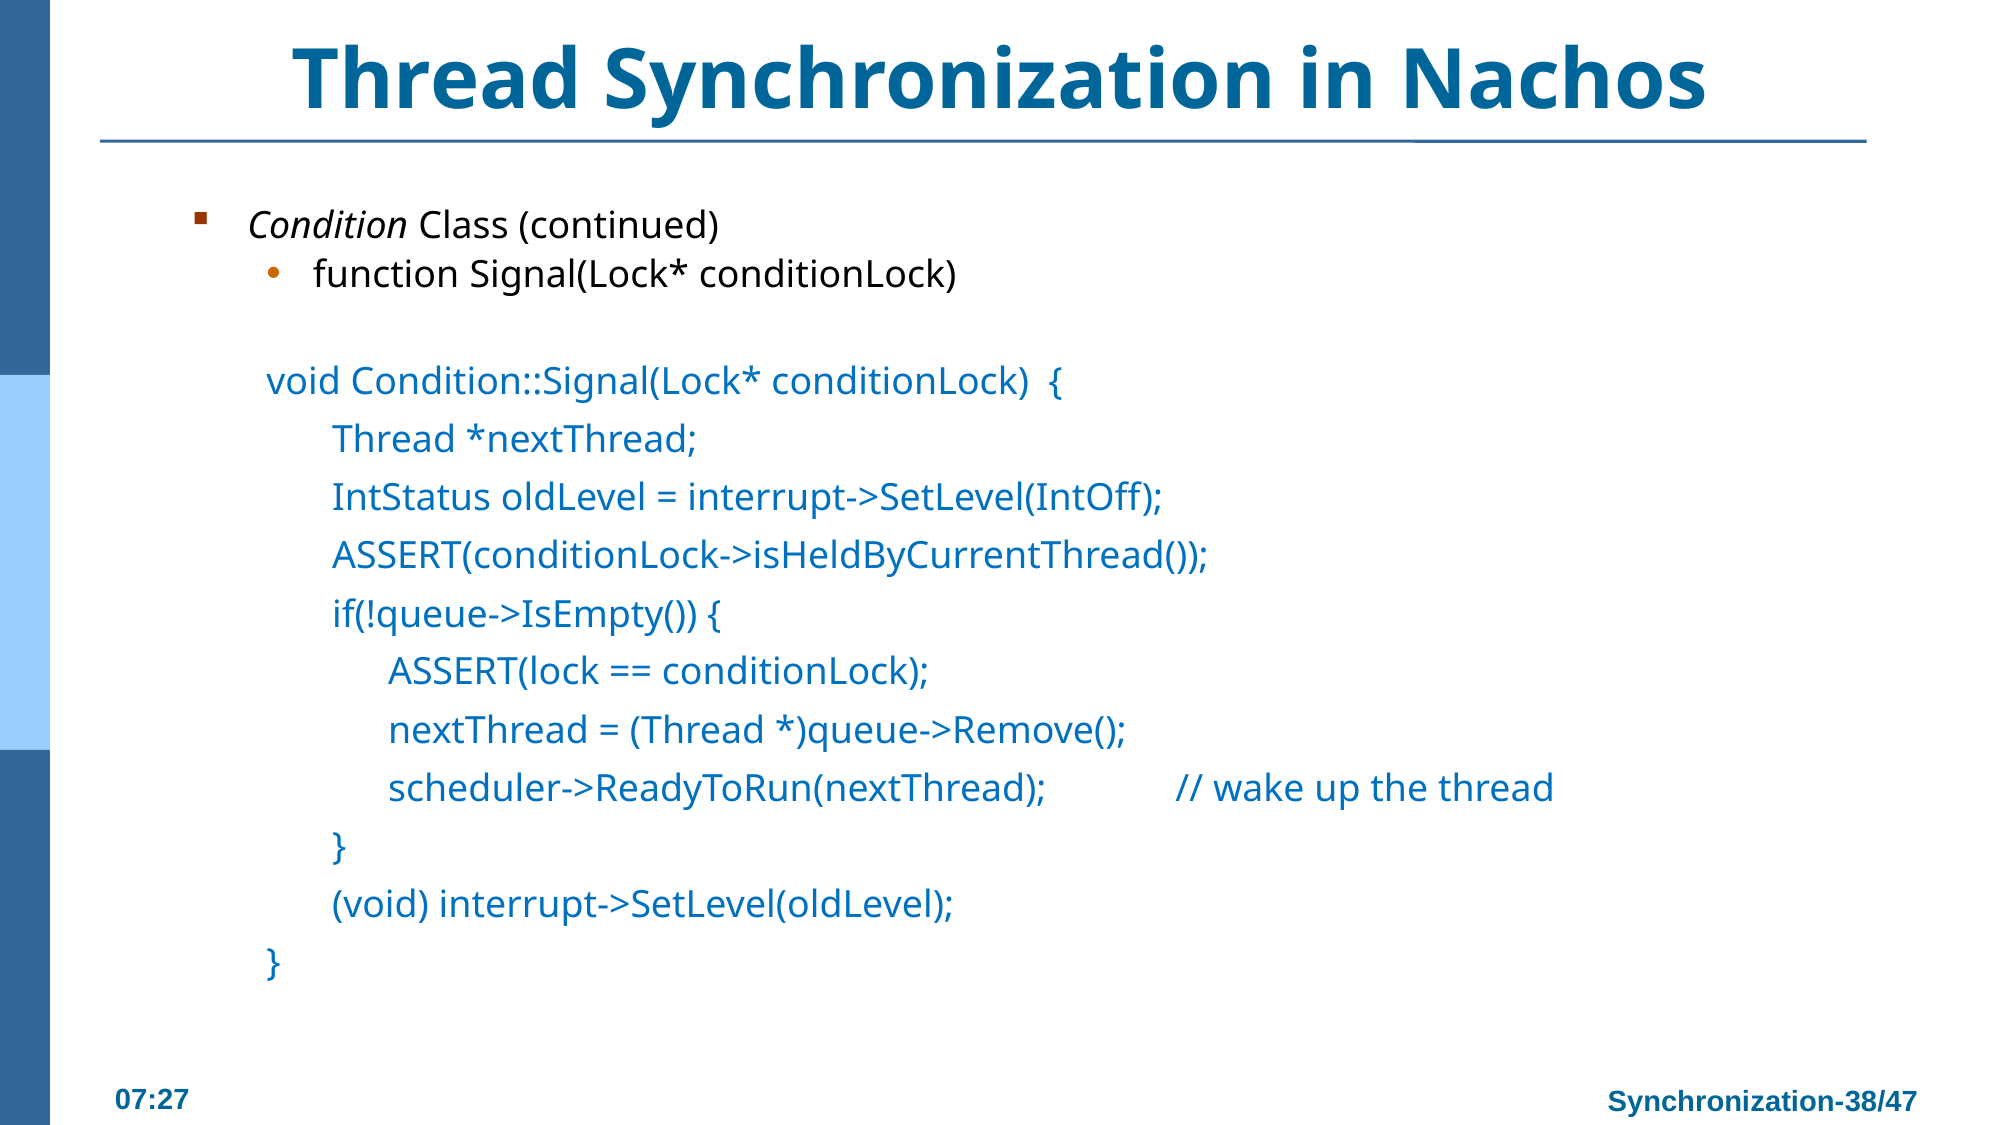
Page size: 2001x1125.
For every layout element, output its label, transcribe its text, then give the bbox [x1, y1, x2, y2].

list Condition Class (continued) function Signal(Lock* conditionLock) void Condition::Signal(Lock* conditionLock) { Thread *nextThread; IntStatus oldLevel = interrupt->SetLevel(IntOff); ASSERT(conditionLock->isHeldByCurrentThread()); if(!queue->IsEmpty()) { ASSERT(lock == conditionLock); nextThread = (Thread *)queue->Remove(); scheduler->ReadyToRun(nextThread); // wake up the thread } (void) interrupt->SetLevel(oldLevel); } [176, 202, 1867, 946]
title Thread Synchronization in Nachos [99, 38, 1900, 133]
